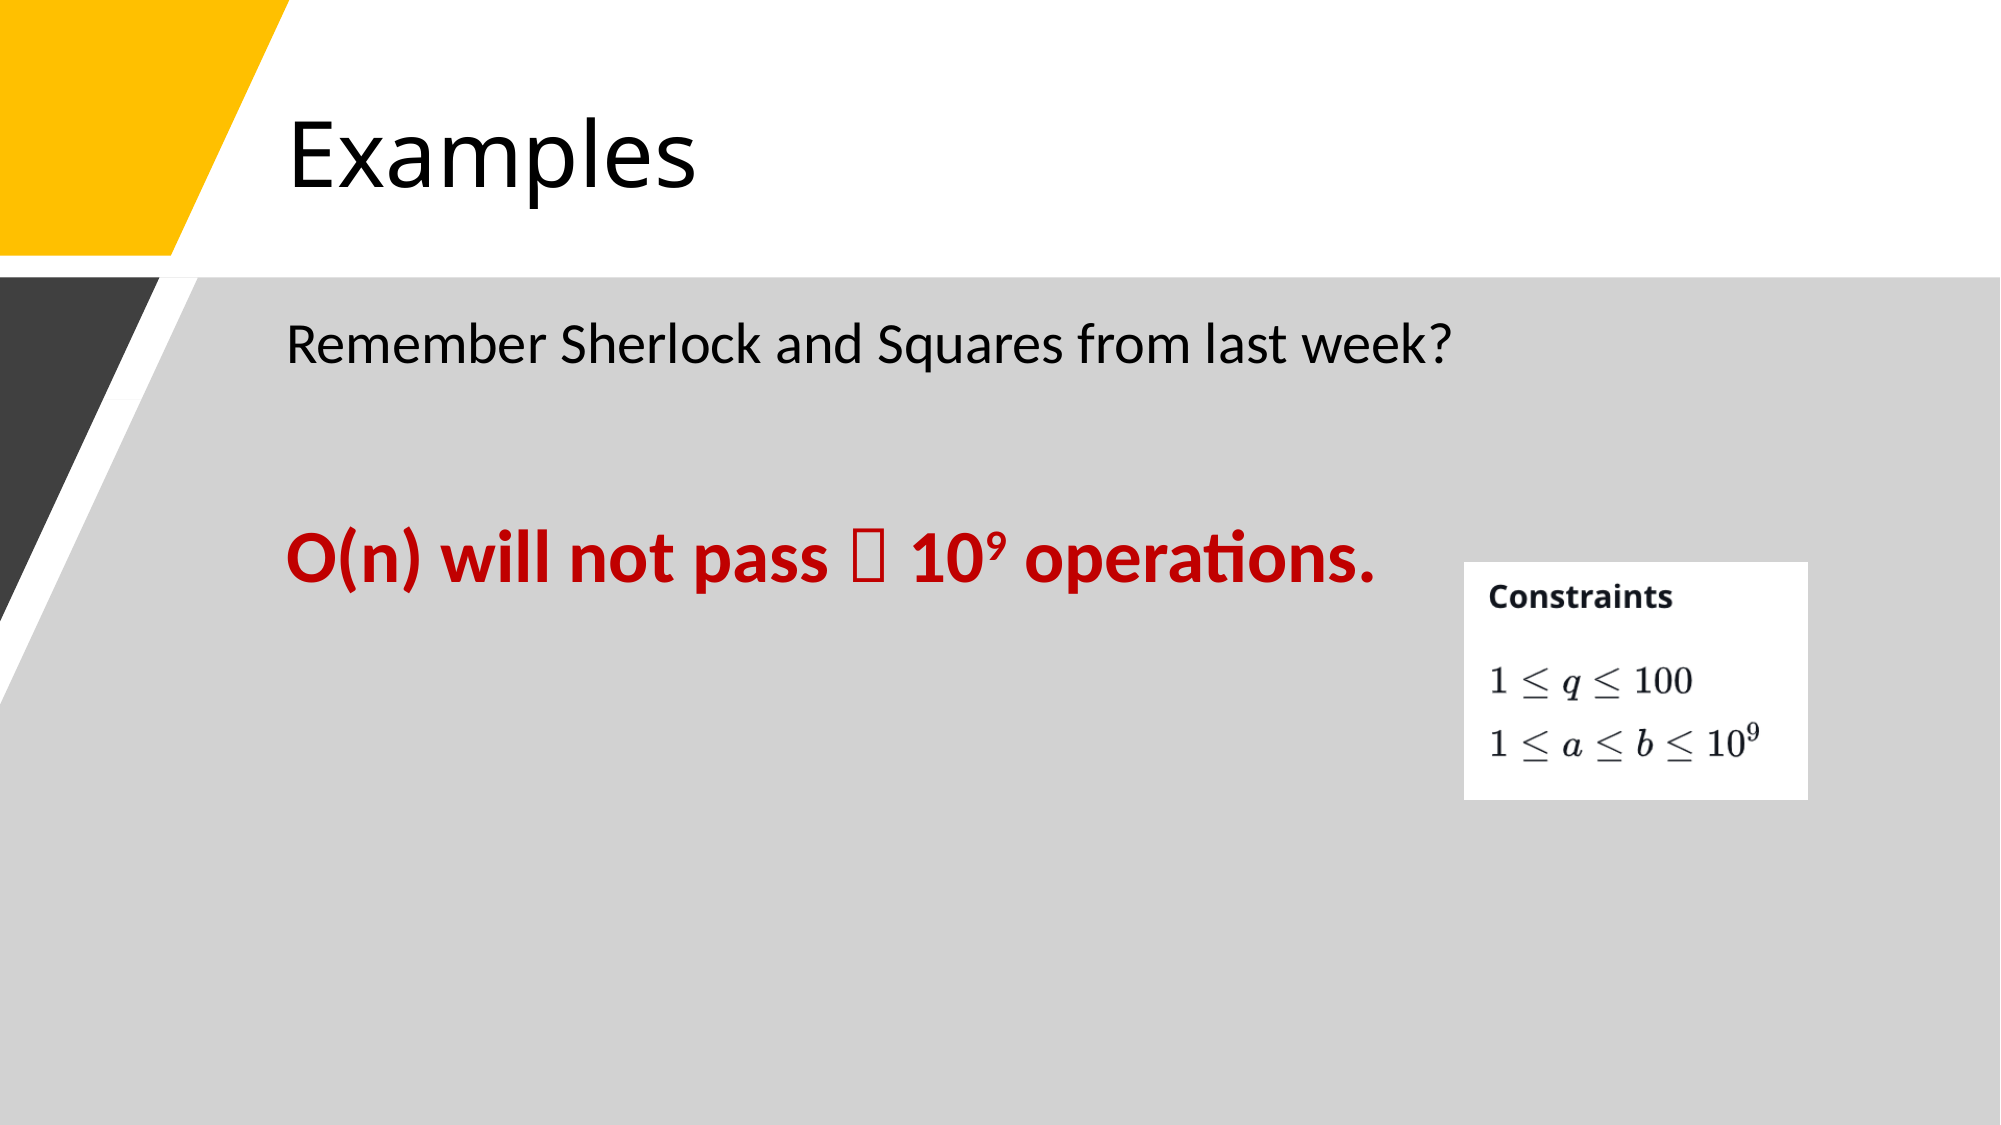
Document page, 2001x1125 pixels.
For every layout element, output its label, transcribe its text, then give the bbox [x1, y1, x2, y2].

text_box [0, 276, 162, 622]
picture [1464, 562, 1808, 800]
title Examples [271, 60, 1808, 255]
list Remember Sherlock and Squares from last week? O(n) will not pass  109 operations. [271, 297, 1936, 909]
text_box [0, 0, 291, 257]
text_box [0, 276, 2000, 1125]
